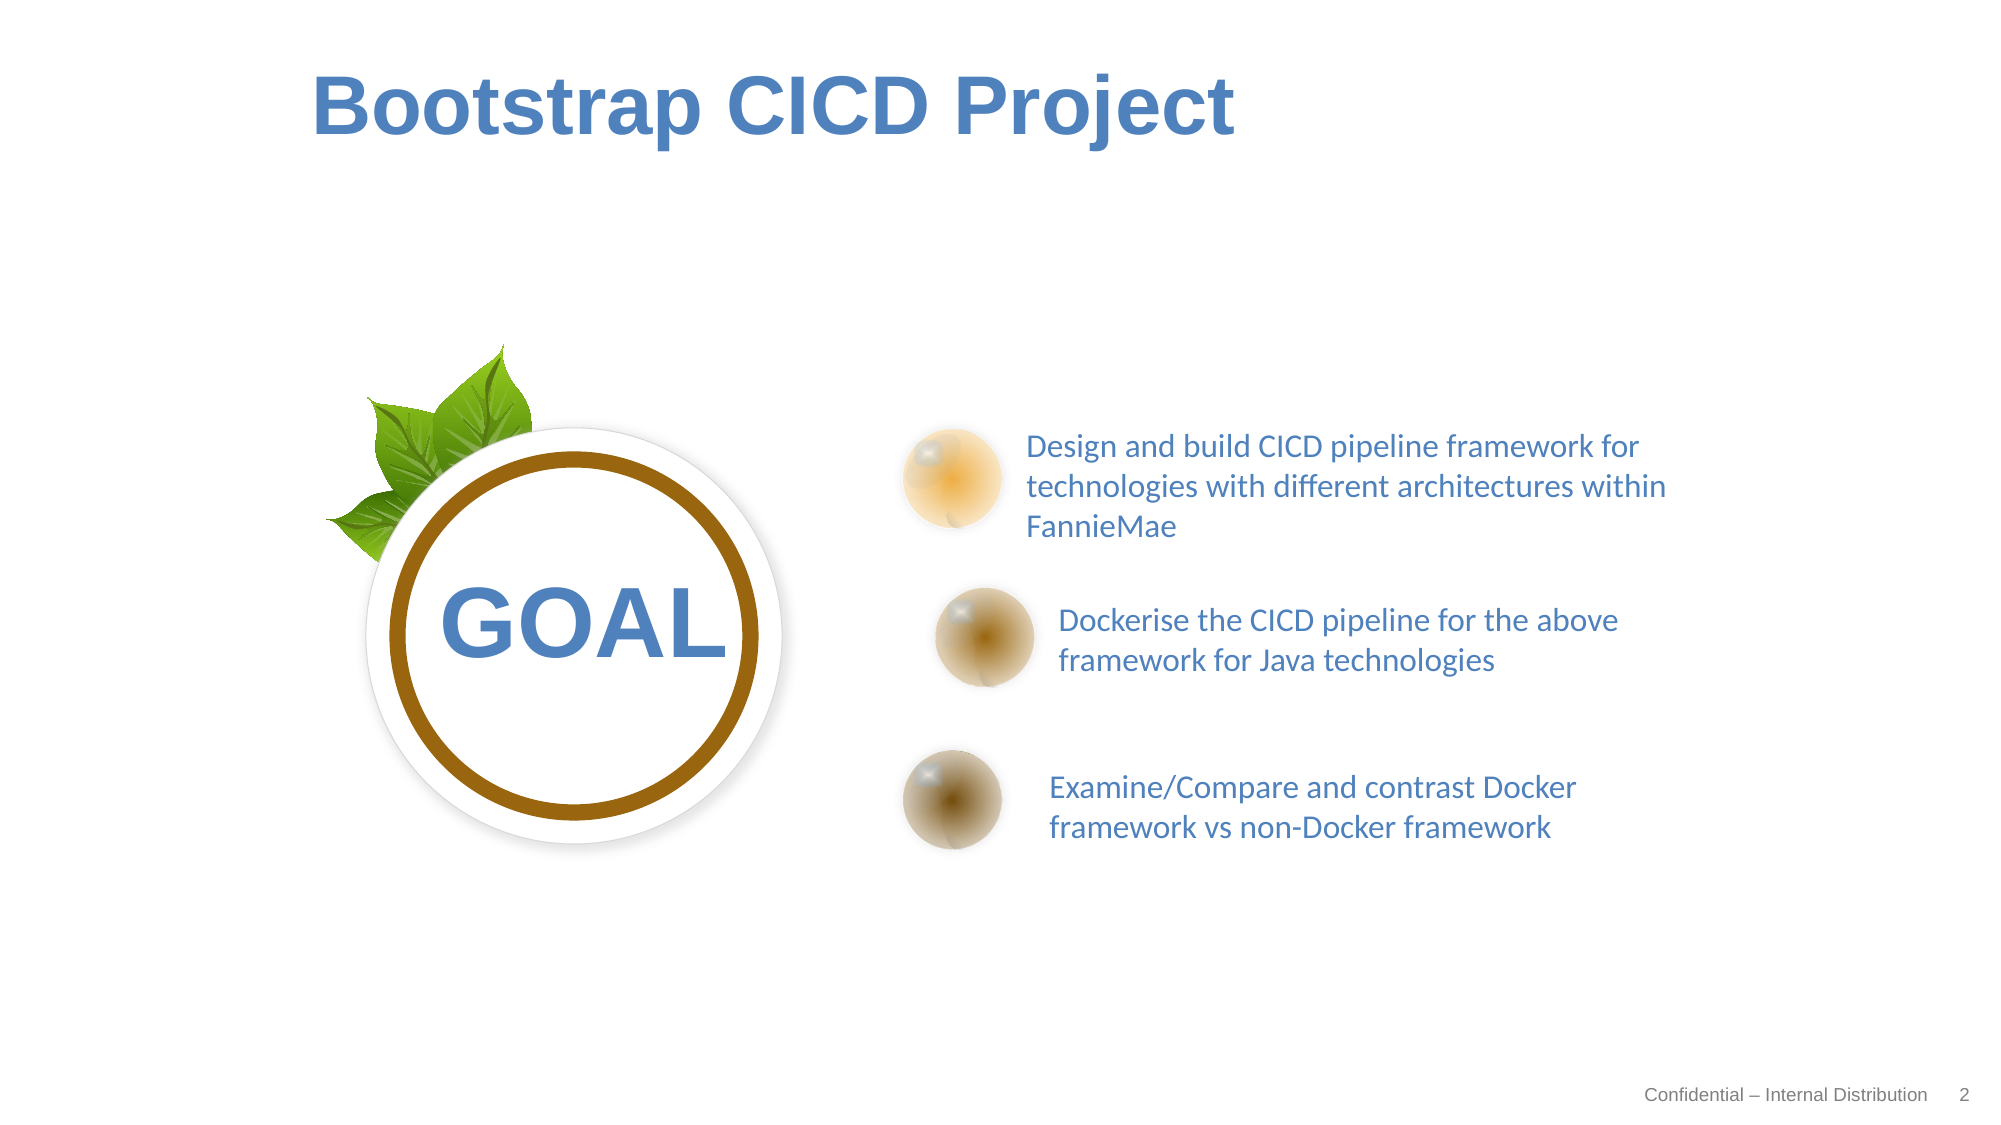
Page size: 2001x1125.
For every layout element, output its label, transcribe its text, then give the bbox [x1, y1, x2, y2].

text_box Examine/Compare and contrast Docker framework vs non-Docker framework [1034, 758, 1678, 853]
text_box Dockerise the CICD pipeline for the above framework for Java technologies [1043, 590, 1715, 686]
text_box [388, 564, 746, 822]
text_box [409, 549, 759, 707]
text_box [365, 427, 783, 845]
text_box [931, 587, 1041, 687]
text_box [898, 750, 1009, 850]
text_box Design and build CICD pipeline framework for technologies with different architectures within FannieMae [1011, 416, 1728, 552]
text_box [327, 343, 535, 564]
text_box Bootstrap CICD Project [249, 43, 1750, 159]
text_box [535, 450, 738, 549]
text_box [898, 428, 1009, 528]
